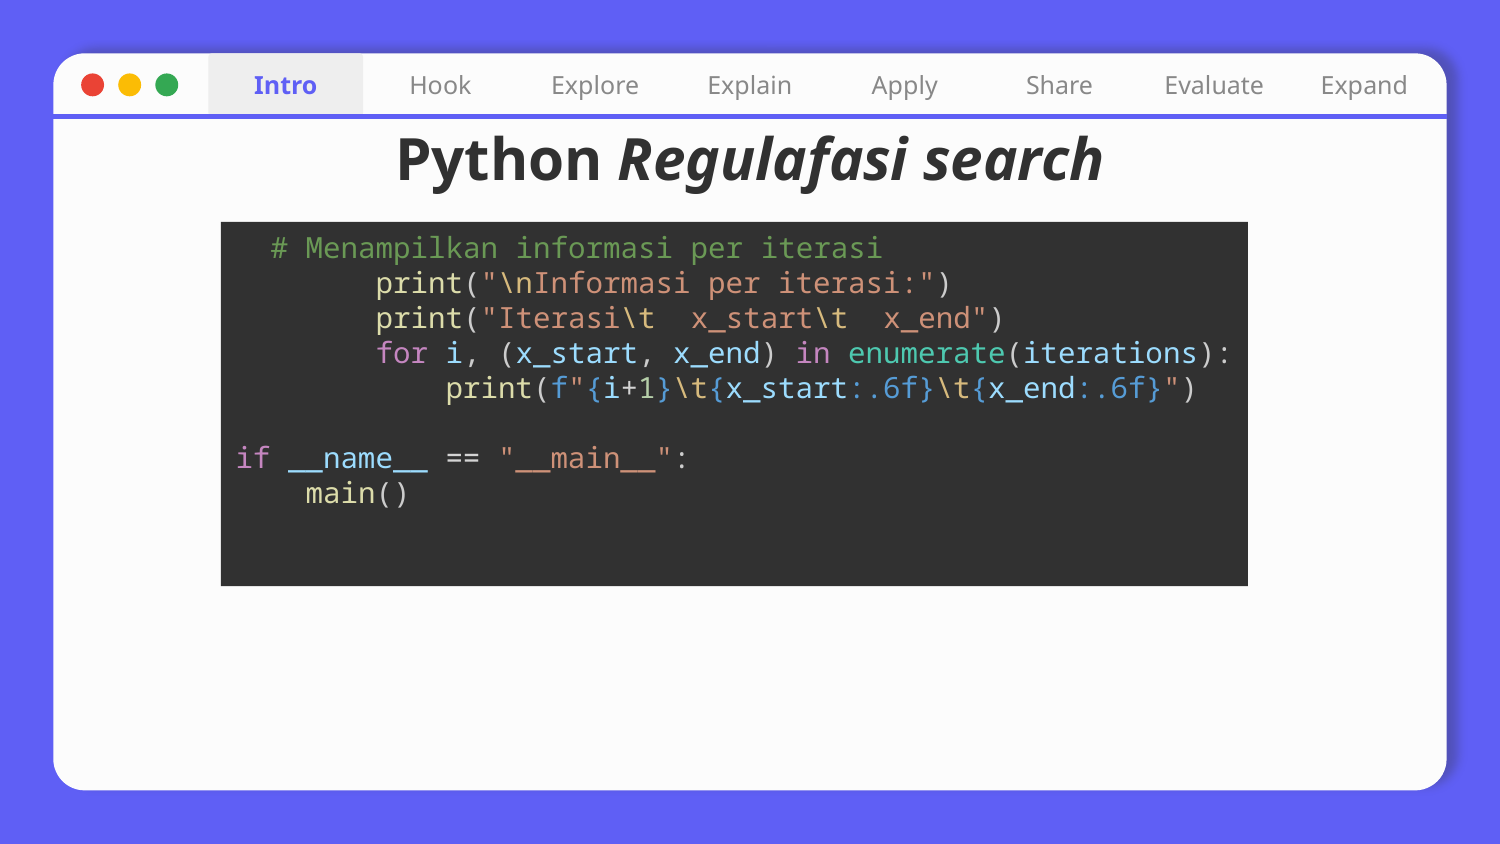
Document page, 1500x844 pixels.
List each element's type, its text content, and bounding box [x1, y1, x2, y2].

text_box # Menampilkan informasi per iterasi print("\nInformasi per iterasi:") print("Iterasi\t x_start\t x_end") for i, (x_start, x_end) in enumerate(iterations): print(f"{i+1}\t{x_start:.6f}\t{x_end:.6f}") if __name__ == "__main__": main() [220, 221, 1248, 587]
text_box Intro [208, 53, 364, 114]
title Python Regulafasi search [116, 124, 1383, 218]
text_box Share [982, 53, 1137, 114]
text_box Evaluate [1136, 53, 1292, 114]
text_box Hook [363, 53, 518, 114]
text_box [80, 73, 179, 97]
text_box Apply [827, 53, 982, 114]
text_box Explain [672, 53, 827, 114]
text_box Explore [517, 53, 672, 114]
text_box Expand [1291, 53, 1447, 114]
